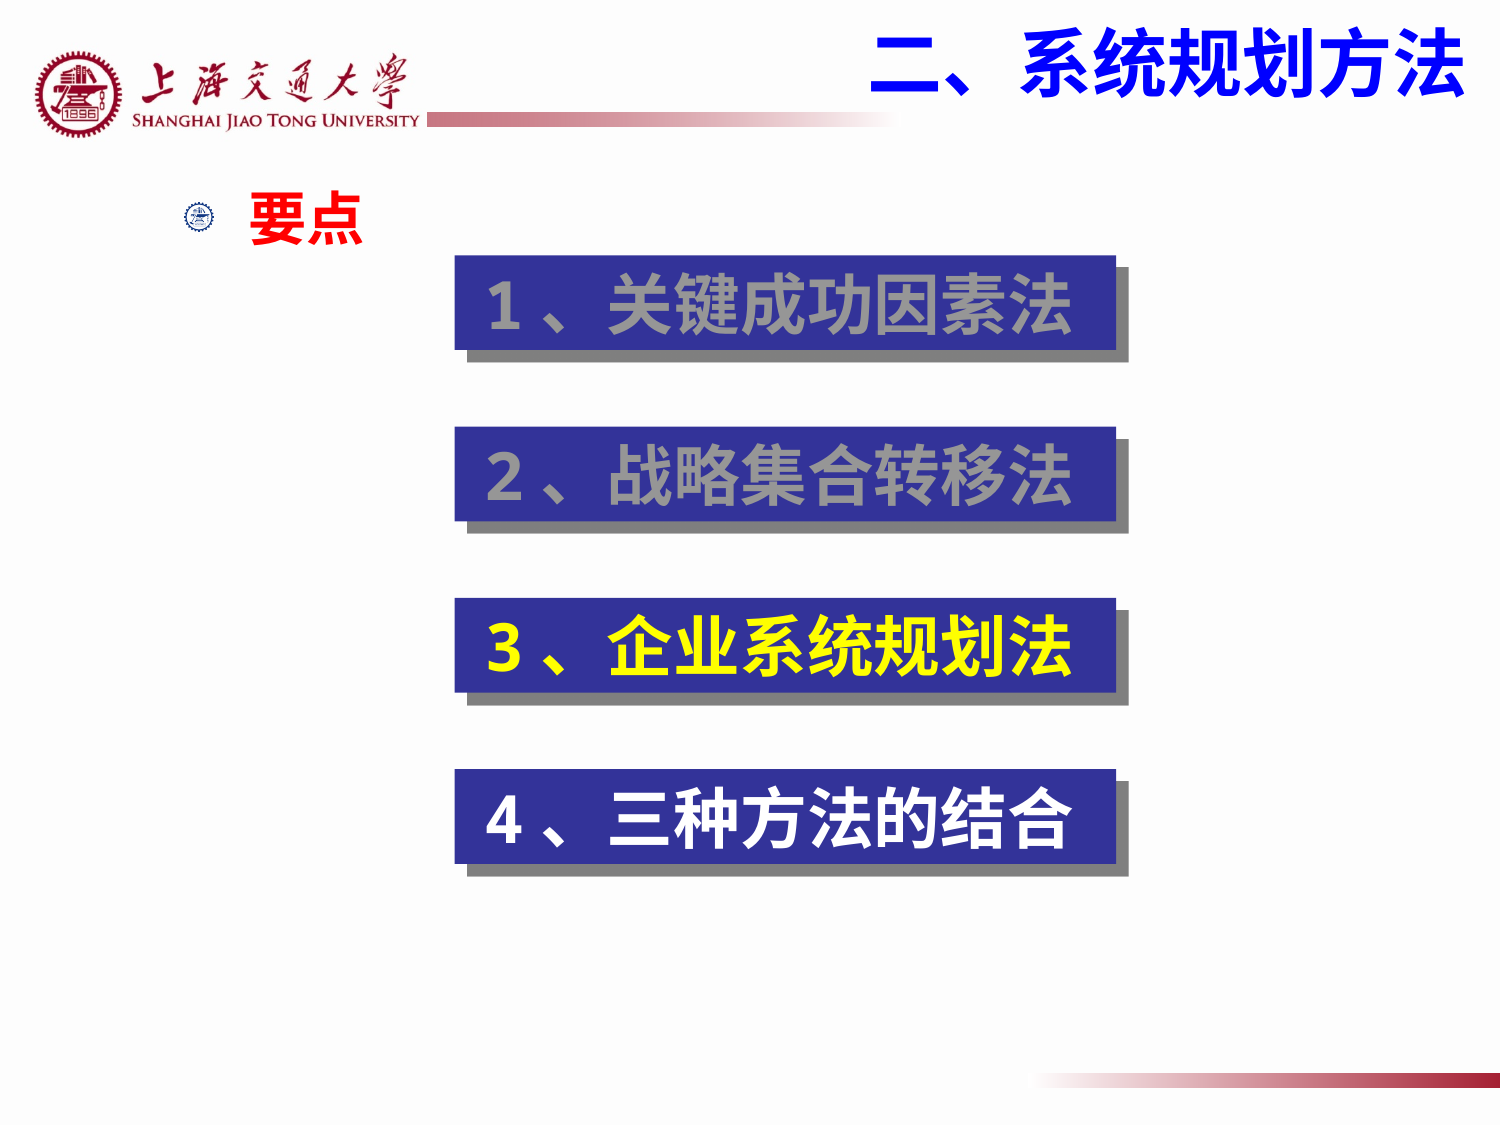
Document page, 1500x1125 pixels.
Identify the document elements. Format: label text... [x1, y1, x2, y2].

picture [0, 0, 1500, 1125]
text_box 二、系统规划方法 [207, 7, 1483, 116]
text_box 3、企业系统规划法 [454, 597, 1117, 693]
text_box 2、战略集合转移法 [454, 426, 1117, 522]
text_box 要点 [159, 160, 498, 278]
text_box 4、三种方法的结合 [454, 769, 1117, 864]
text_box 1、关键成功因素法 [454, 255, 1117, 350]
